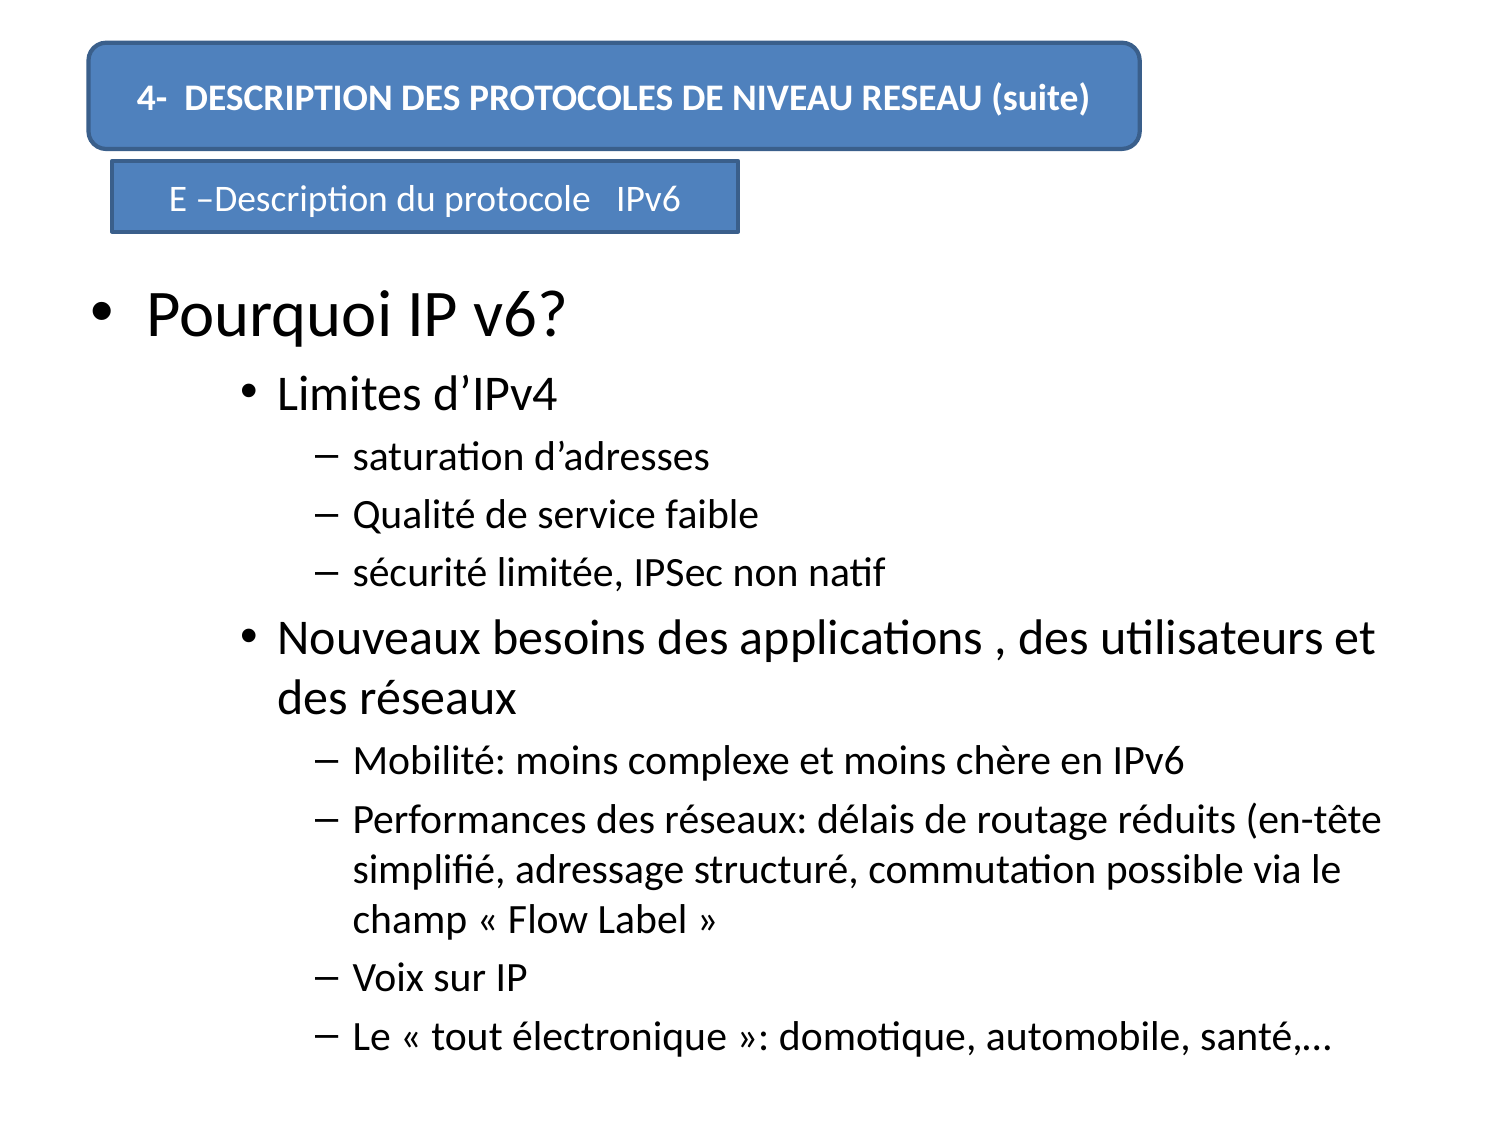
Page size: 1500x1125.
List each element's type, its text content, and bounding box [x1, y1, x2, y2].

text_box E –Description du protocole IPv6 [110, 159, 740, 234]
list Pourquoi IP v6? Limites d’IPv4 saturation d’adresses Qualité de service faible sécurité limitée, IPSec non natif Nouveaux besoins des applications , des utilisateurs et des réseaux Mobilité: moins complexe et moins chère en IPv6 Performances des réseaux: délais de routage réduits (en-tête simplifié, adressage structuré, commutation possible via le champ « Flow Label » Voix sur IP Le « tout électronique »: domotique, automobile, santé,… [75, 262, 1436, 1125]
text_box 4- DESCRIPTION DES PROTOCOLES DE NIVEAU RESEAU (suite) [86, 40, 1142, 152]
